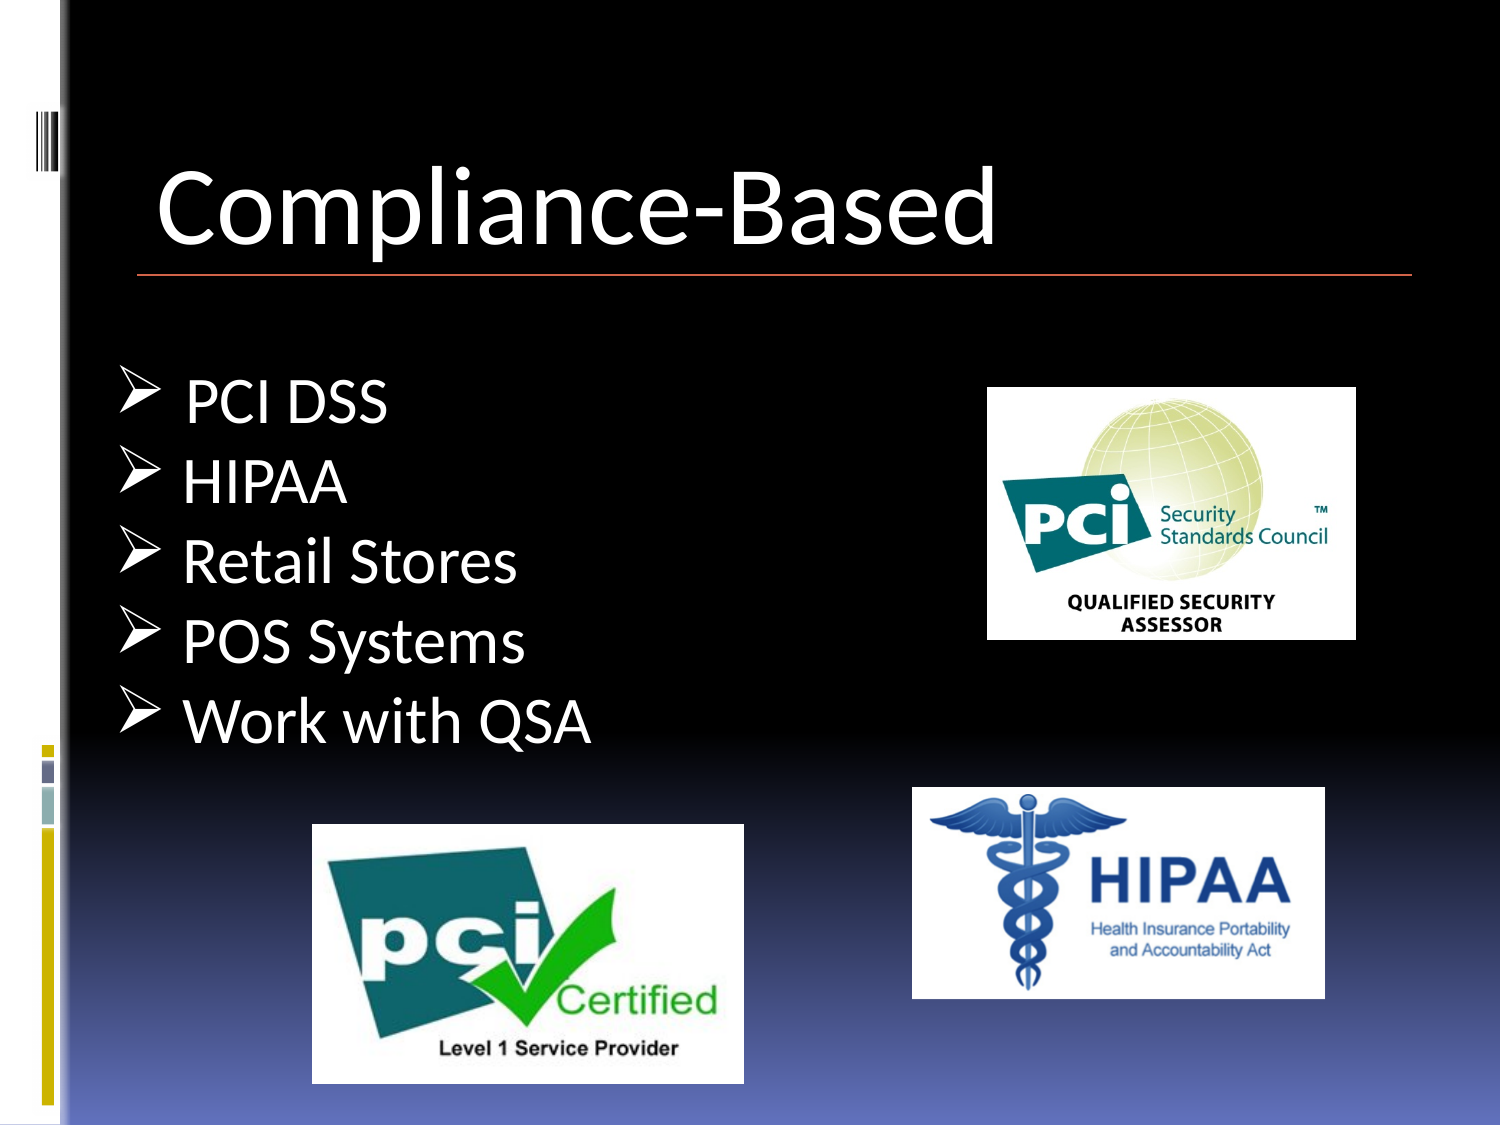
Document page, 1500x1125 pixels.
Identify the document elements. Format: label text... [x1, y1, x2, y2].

picture [912, 786, 1326, 1000]
picture [312, 824, 745, 1085]
picture [986, 387, 1357, 640]
text_box PCI DSS HIPAA Retail Stores POS Systems Work with QSA [99, 349, 1475, 765]
text_box Compliance-Based [141, 124, 1017, 267]
